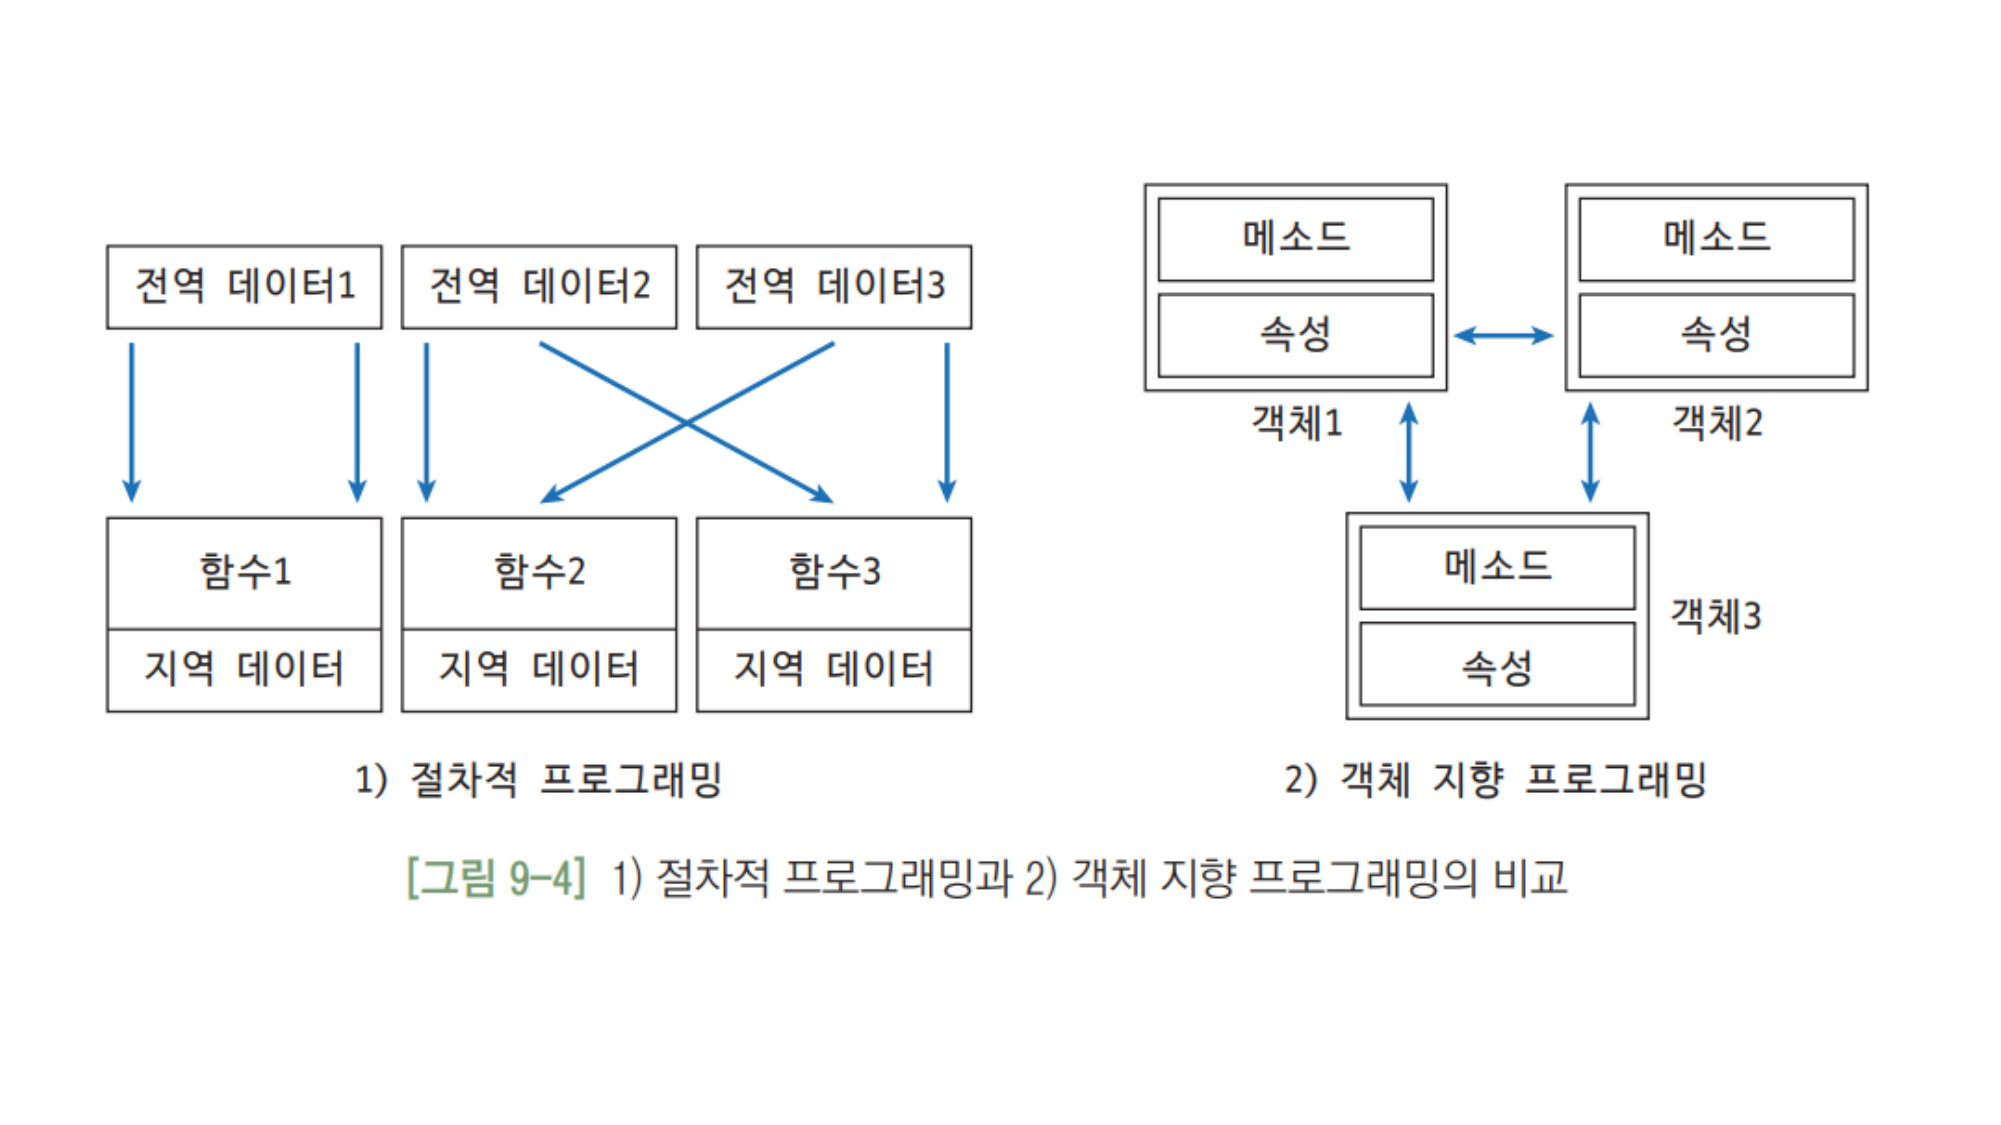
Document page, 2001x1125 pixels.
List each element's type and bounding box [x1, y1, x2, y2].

picture [77, 148, 1938, 925]
